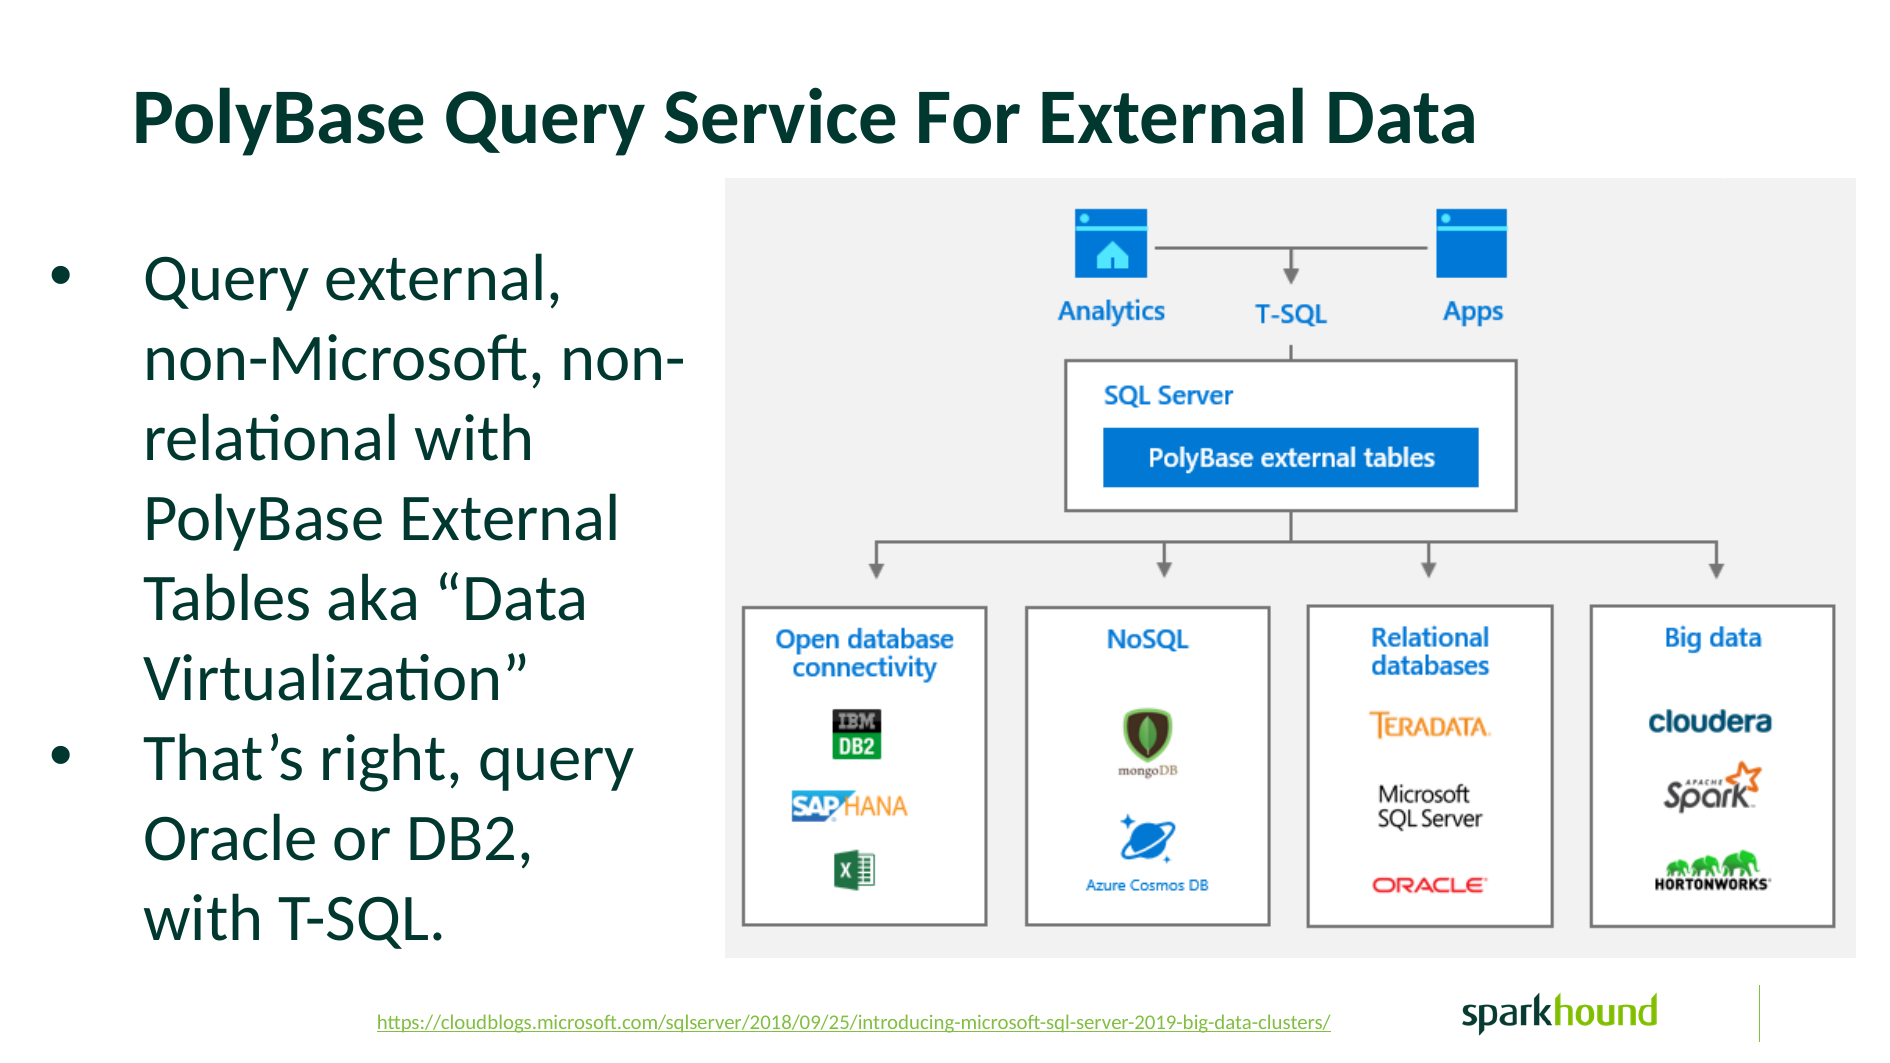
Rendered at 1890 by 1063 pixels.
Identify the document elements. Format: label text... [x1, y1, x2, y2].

text_box Query external, non-Microsoft, non-relational with PolyBase External Tables aka “Data Virtualization” That’s right, query Oracle or DB2, with T-SQL. [34, 226, 735, 962]
picture [1461, 991, 1658, 1036]
title PolyBase Query Service For External Data [117, 59, 1890, 178]
text_box https://cloudblogs.microsoft.com/sqlserver/2018/09/25/introducing-microsoft-sql-server-2019-big-data-clusters/ [362, 1001, 1447, 1042]
picture [725, 178, 1856, 959]
